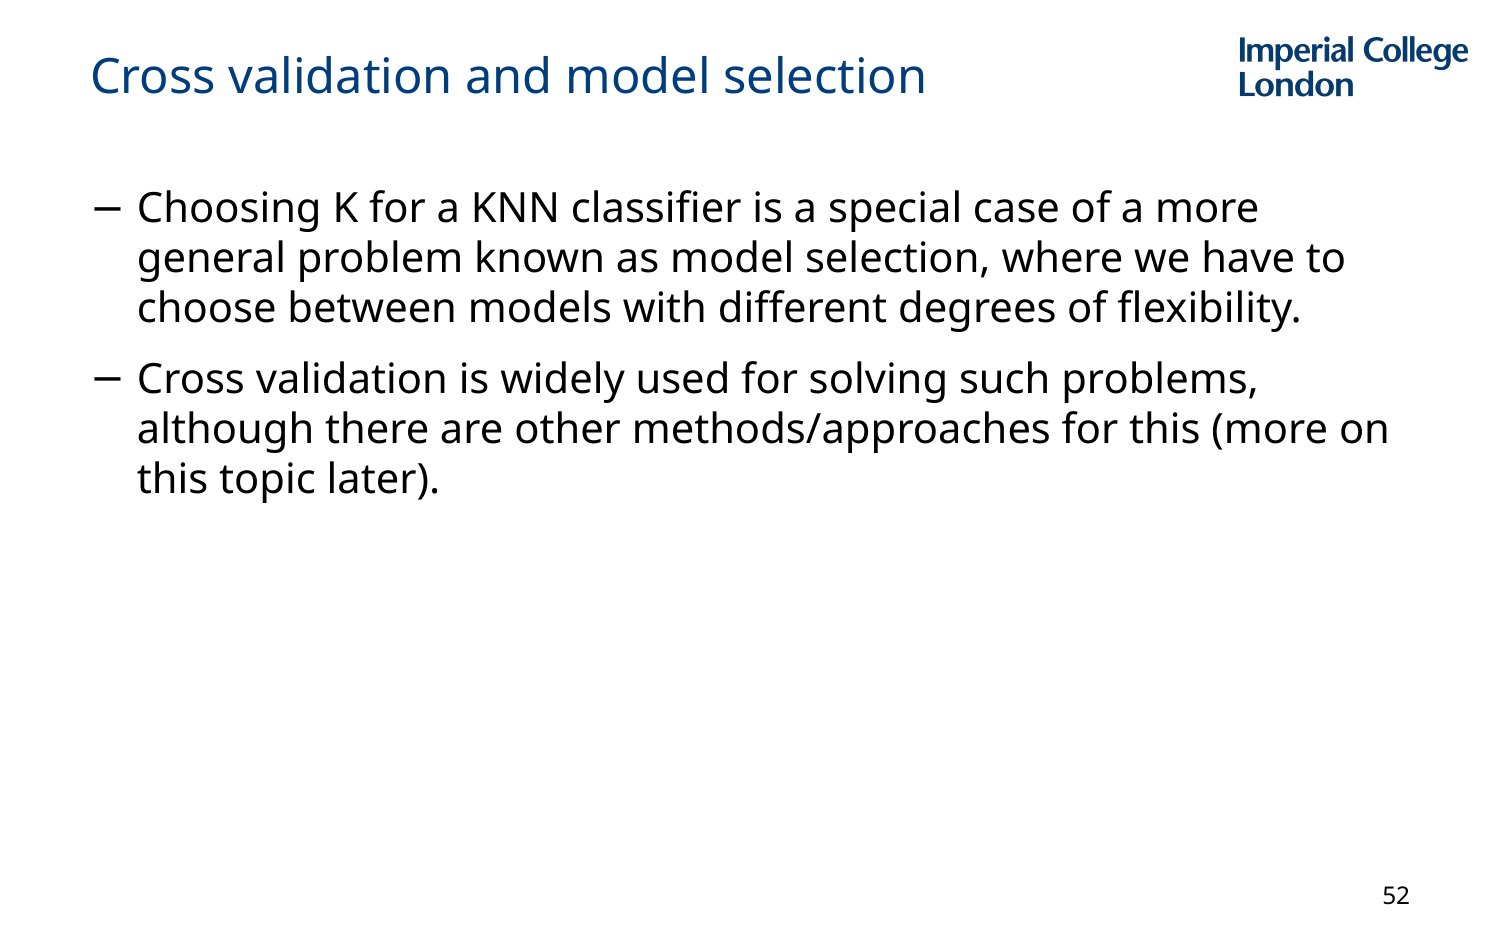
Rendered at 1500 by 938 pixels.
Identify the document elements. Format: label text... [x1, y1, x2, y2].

slide_number 52 [1074, 872, 1426, 920]
title Cross validation and model selection [75, 0, 1425, 153]
list Choosing K for a KNN classifier is a special case of a more general problem known as model selection, where we have to choose between models with different degrees of flexibility. Cross validation is widely used for solving such problems, although there are other methods/approaches for this (more on this topic later). [75, 173, 1425, 853]
picture [1425, 18, 1486, 114]
